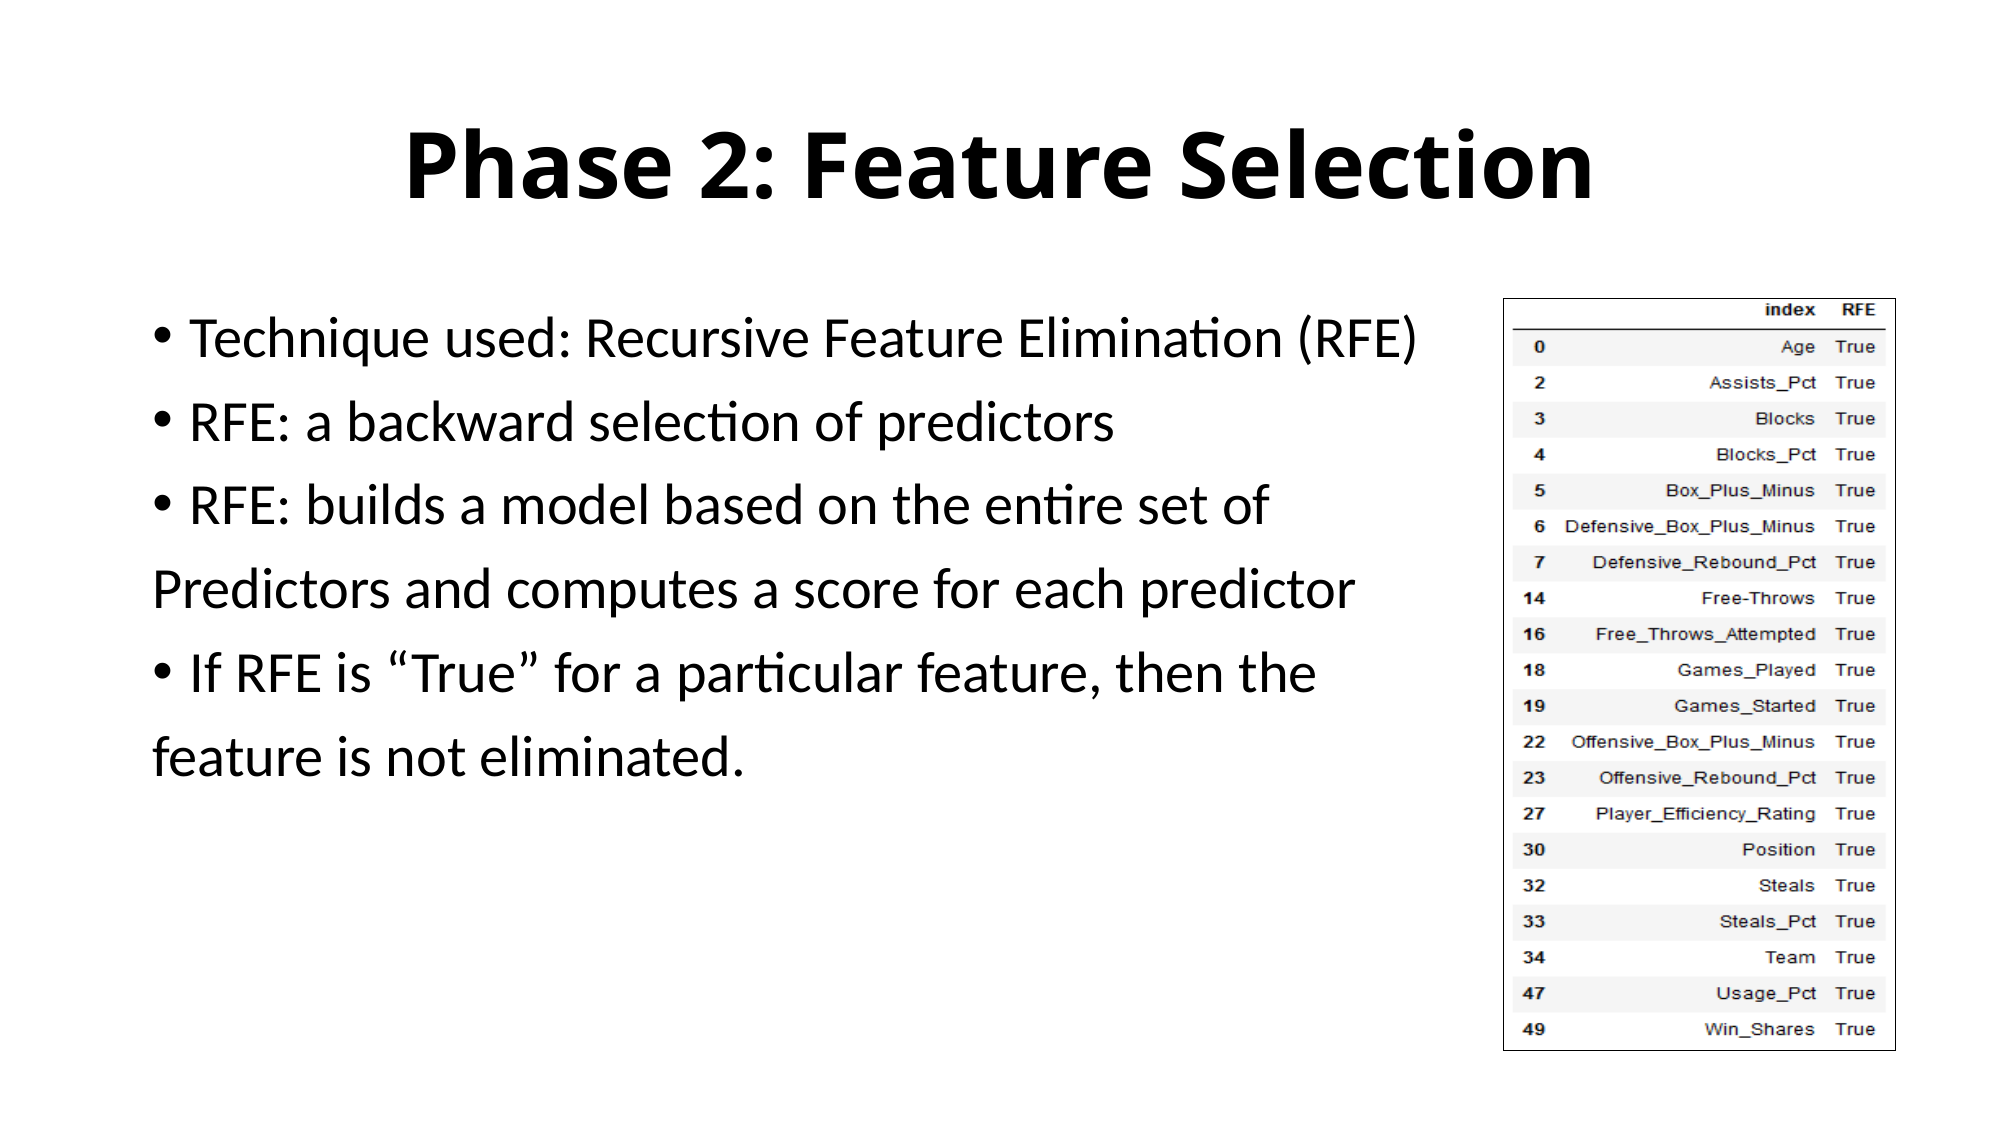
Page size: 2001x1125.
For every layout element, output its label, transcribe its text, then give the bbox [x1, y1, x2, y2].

title Phase 2: Feature Selection [137, 59, 1863, 278]
list Technique used: Recursive Feature Elimination (RFE) RFE: a backward selection of predictors RFE: builds a model based on the entire set of Predictors and computes a score for each predictor If RFE is “True” for a particular feature, then the feature is not eliminated. [137, 299, 1503, 1014]
picture [1504, 299, 1895, 1050]
